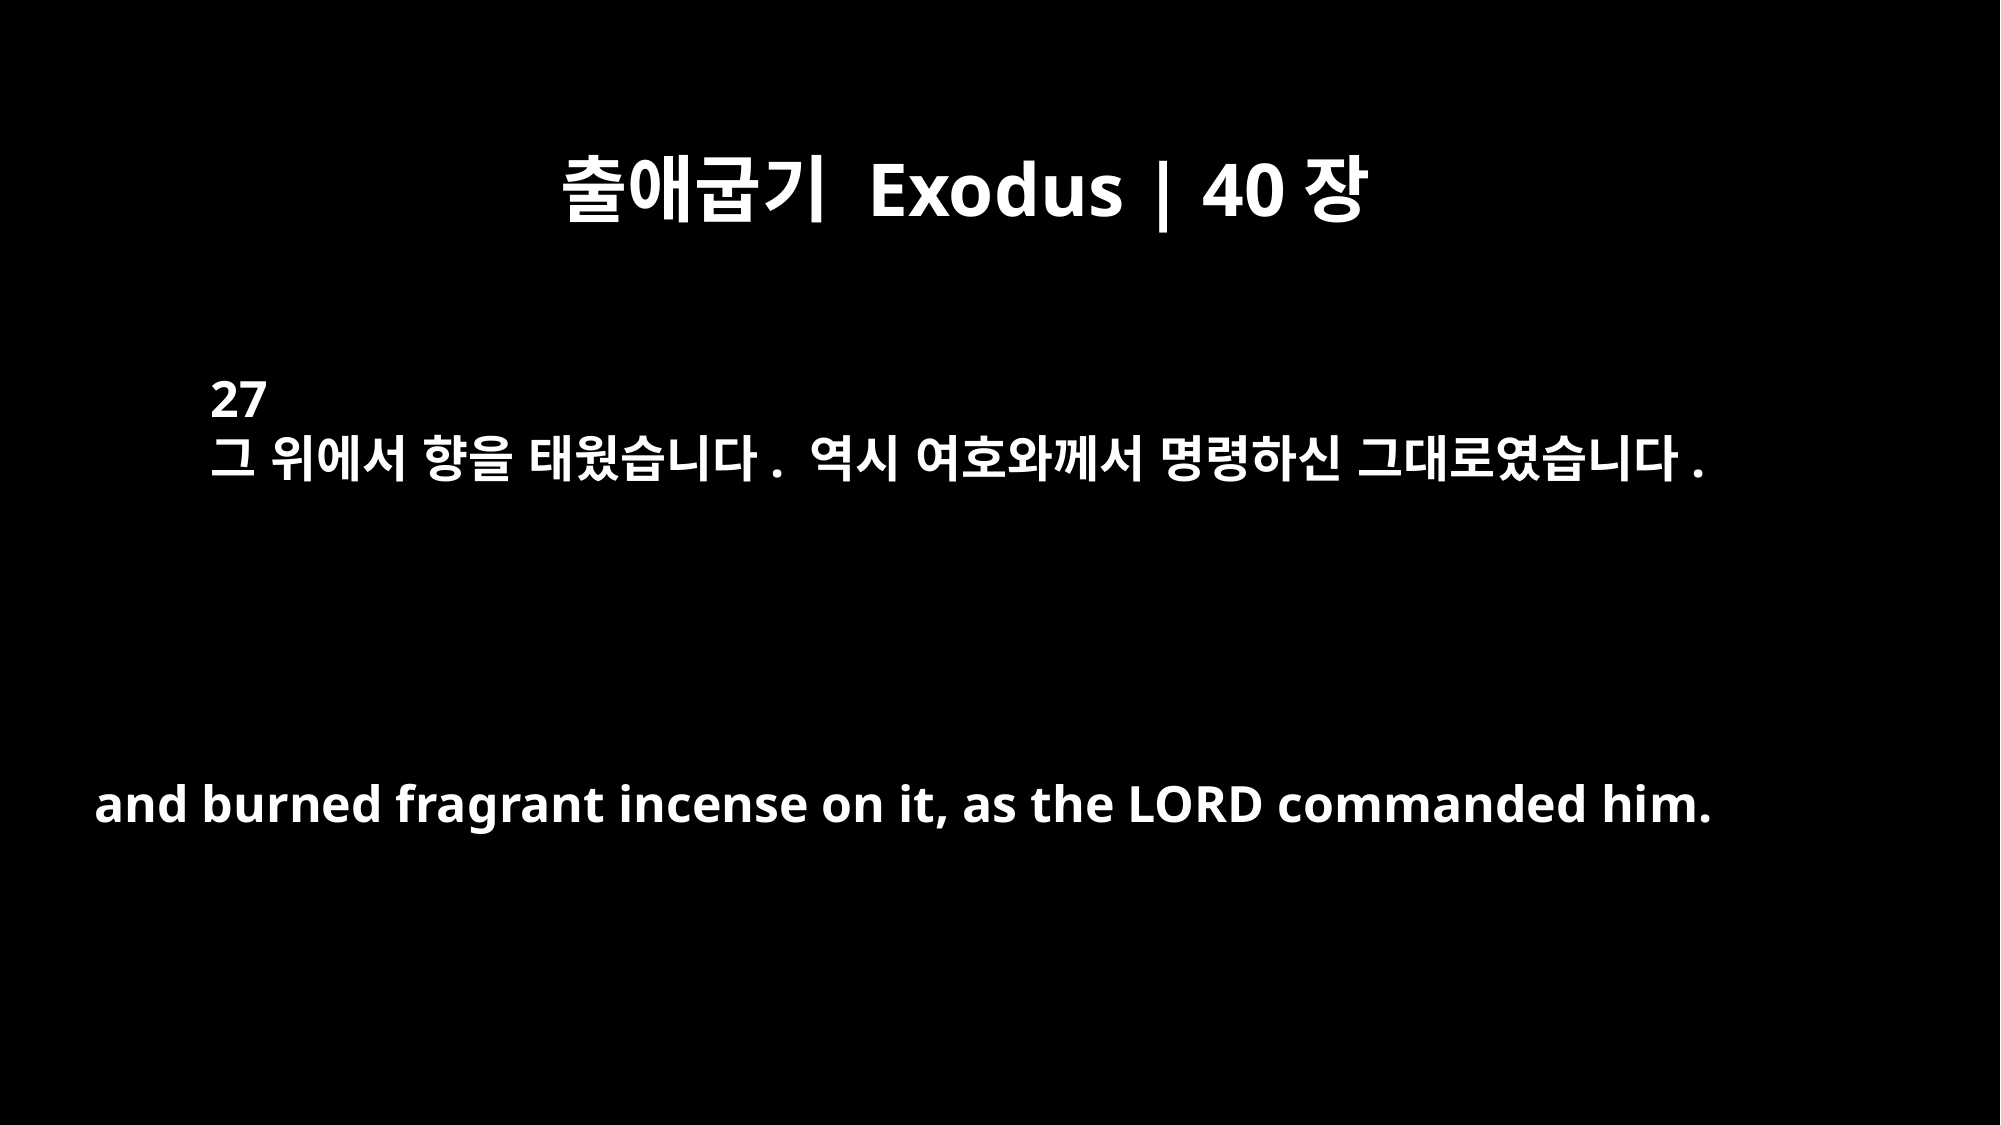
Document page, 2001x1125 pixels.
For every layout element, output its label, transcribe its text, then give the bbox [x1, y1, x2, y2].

text_box and burned fragrant incense on it, as the LORD commanded him. [79, 764, 1728, 840]
text_box 출애굽기 Exodus | 40장 [545, 136, 1387, 239]
text_box 27 그 위에서 향을 태웠습니다. 역시 여호와께서 명령하신 그대로였습니다. [195, 359, 1721, 495]
